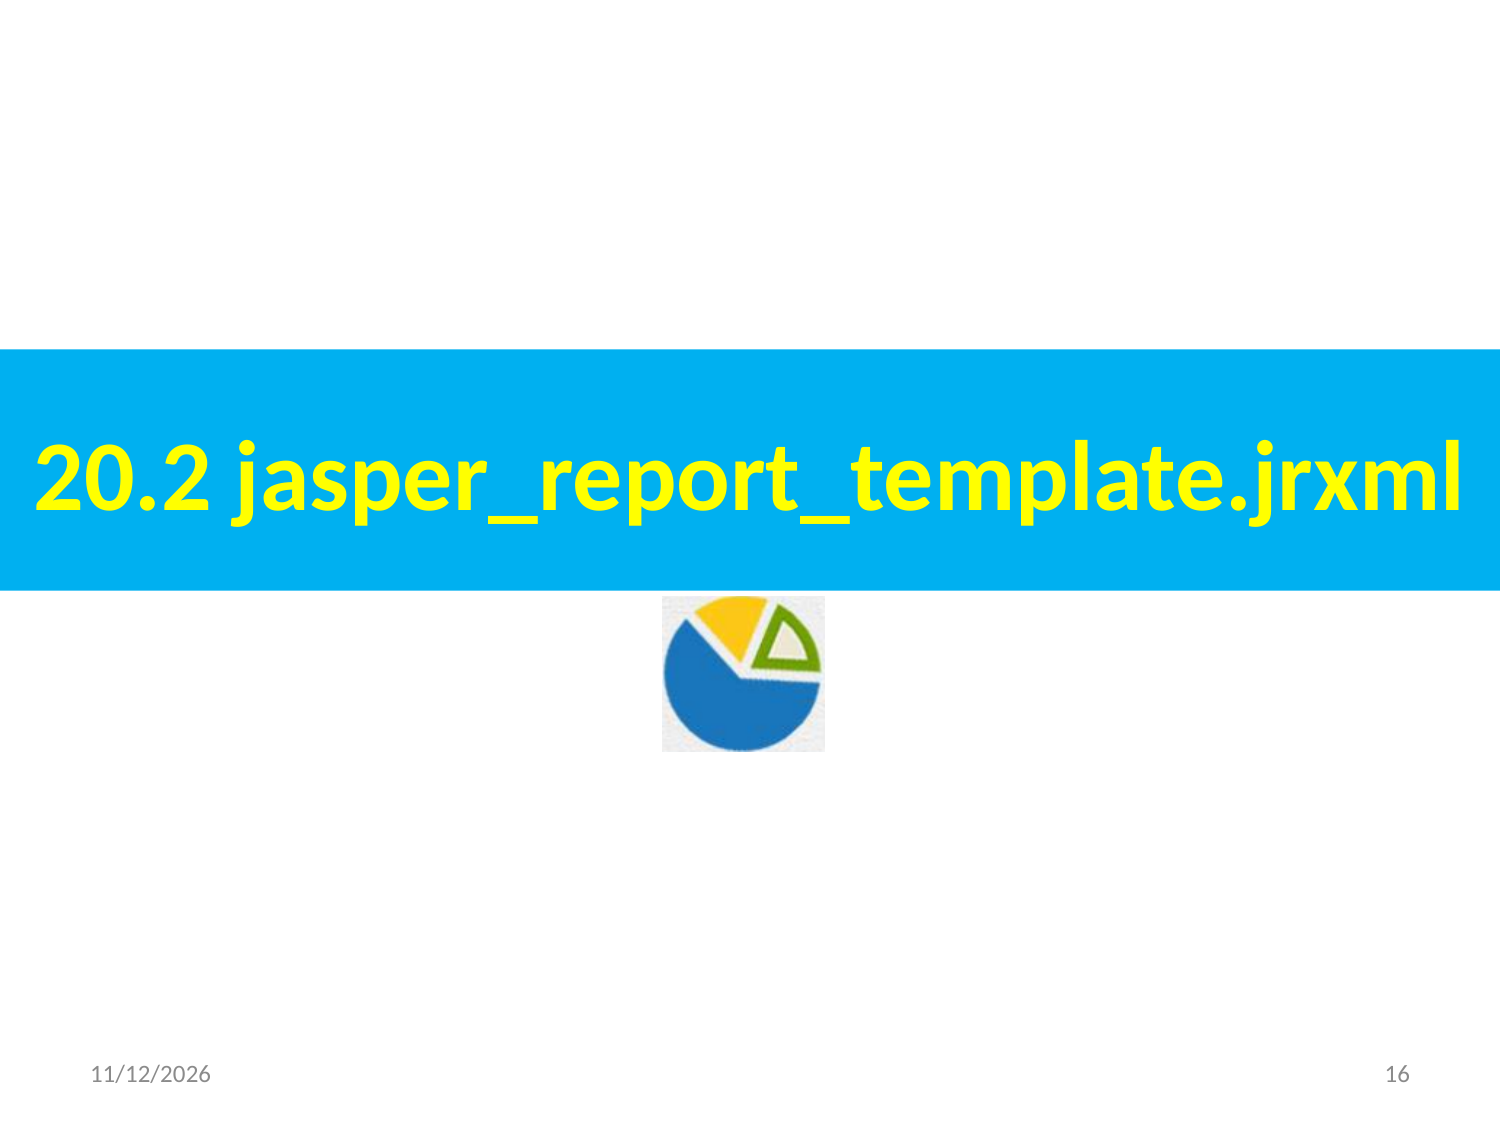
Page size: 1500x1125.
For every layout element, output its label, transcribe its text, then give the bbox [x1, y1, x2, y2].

slide_number 16 [1074, 1042, 1425, 1103]
picture [662, 595, 826, 752]
title 20.2 jasper_report_template.jrxml [0, 349, 1500, 591]
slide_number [75, 1042, 425, 1103]
